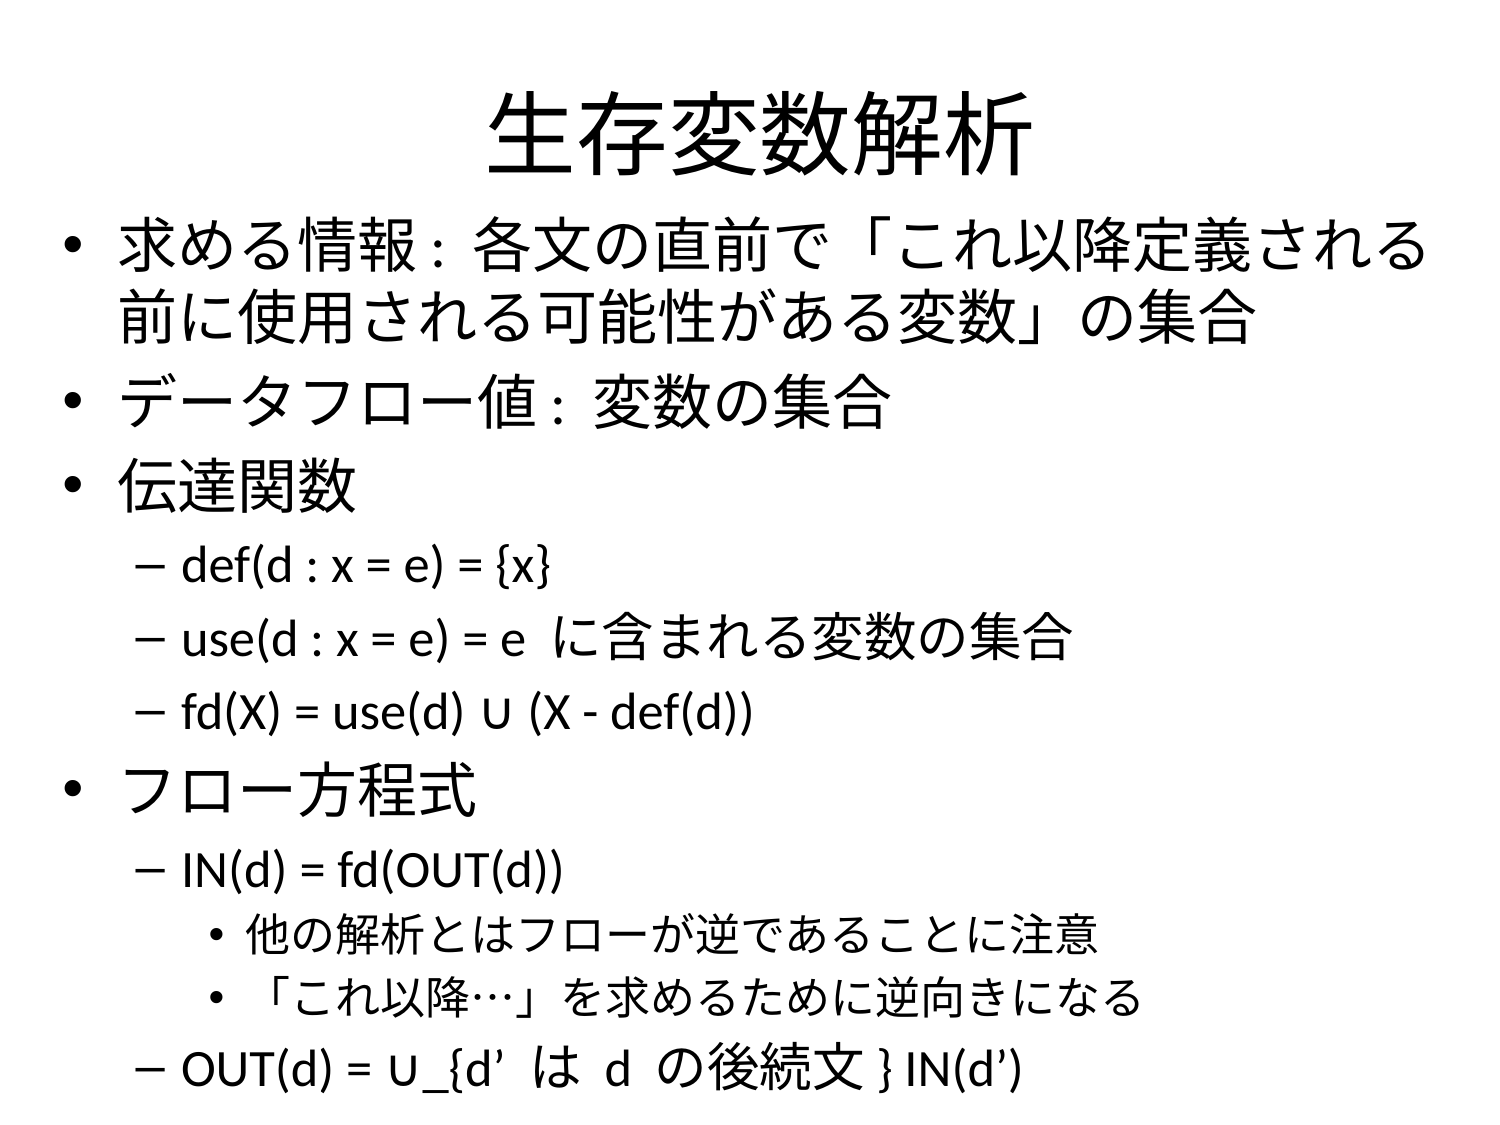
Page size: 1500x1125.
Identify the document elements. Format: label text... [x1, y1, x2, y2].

title 生存変数解析 [47, 38, 1473, 226]
text_box 求める情報: 各文の直前で「これ以降定義される前に使用される可能性がある変数」の集合 データフロー値: 変数の集合 伝達関数 def(d : x = e) = {x} use(d : x = e) = e に含まれる変数の集合 fd(X) = use(d) ∪ (X - def(d)) フロー方程式 IN(d) = fd(OUT(d)) 他の解析とはフローが逆であることに注意 「これ以降…」を求めるために逆向きになる OUT(d) = ∪_{d’ は d の後続文} IN(d’) [47, 200, 1453, 1107]
